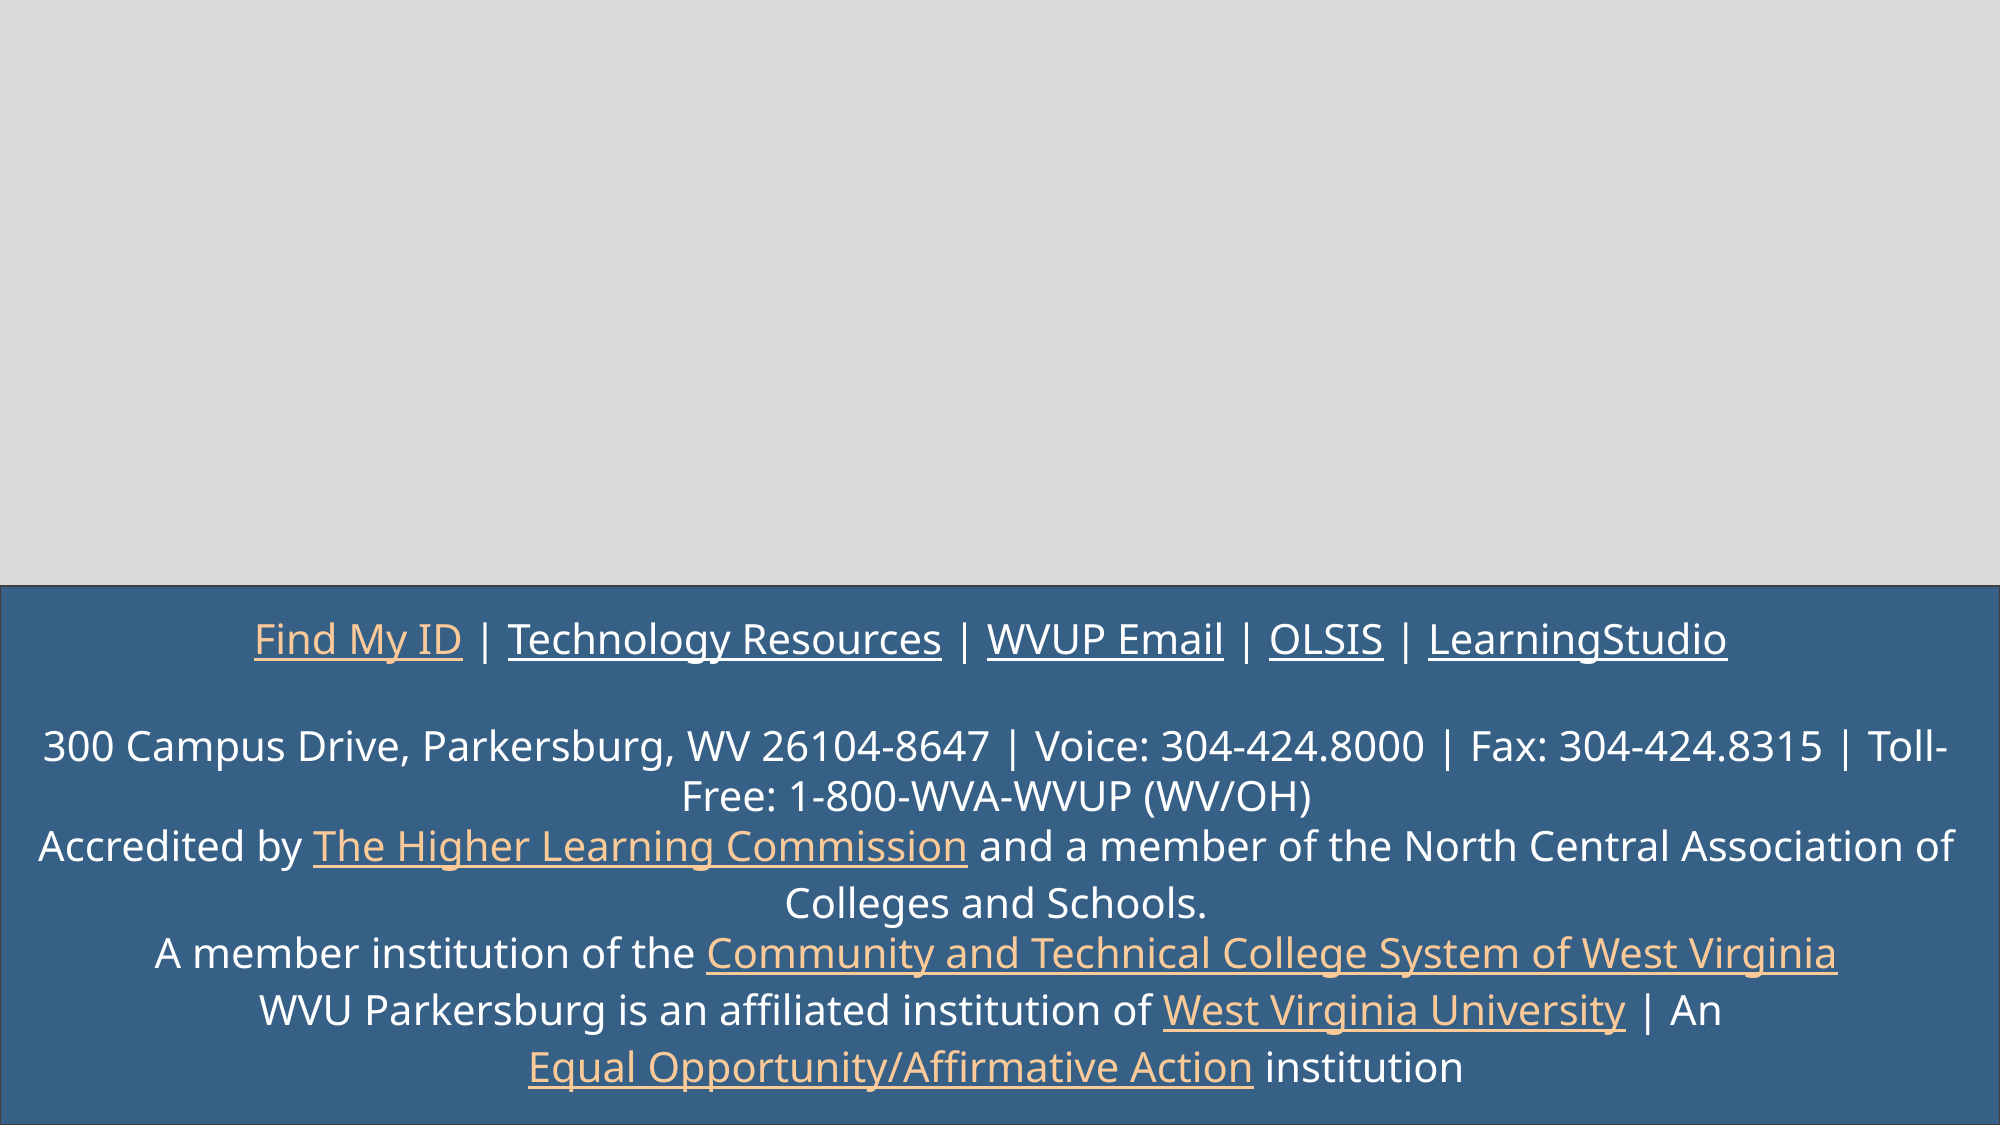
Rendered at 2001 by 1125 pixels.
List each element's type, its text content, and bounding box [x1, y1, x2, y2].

text_box Find My ID | Technology Resources | WVUP Email | OLSIS | LearningStudio 300 Campus Drive, Parkersburg, WV 26104-8647 | Voice: 304-424.8000 | Fax: 304-424.8315 | Toll-Free: 1-800-WVA-WVUP (WV/OH) Accredited by The Higher Learning Commission and a member of the North Central Association of Colleges and Schools. A member institution of the Community and Technical College System of West Virginia WVU Parkersburg is an affiliated institution of West Virginia University | An Equal Opportunity/Affirmative Action institution [0, 586, 2000, 1125]
